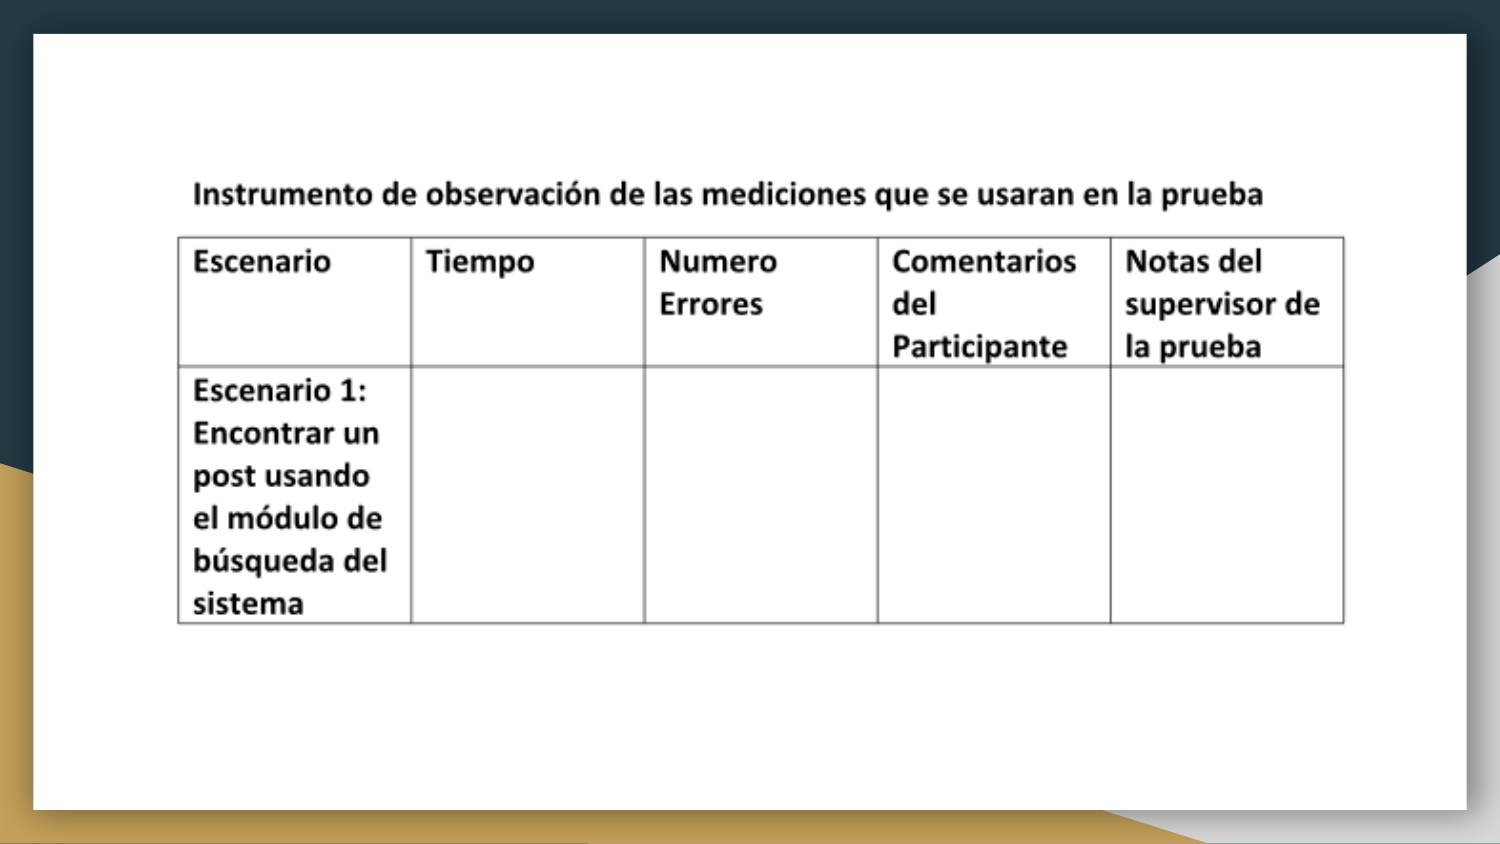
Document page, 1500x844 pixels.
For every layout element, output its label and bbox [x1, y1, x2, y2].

picture [115, 161, 1380, 712]
